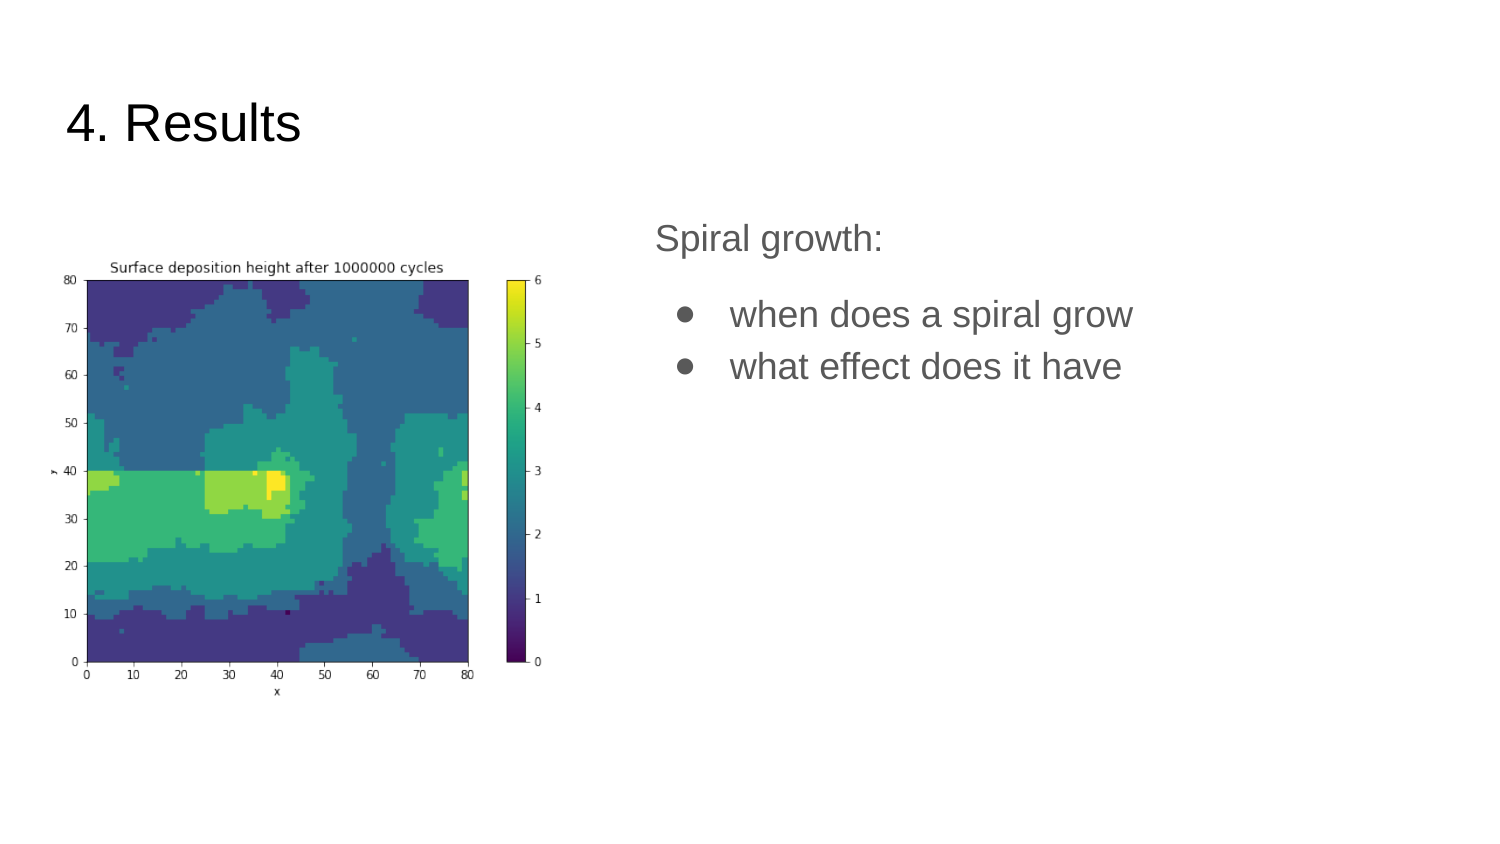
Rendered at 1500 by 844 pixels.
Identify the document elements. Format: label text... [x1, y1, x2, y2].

list Spiral growth: when does a spiral grow what effect does it have [639, 191, 1328, 753]
title 4. Results [51, 72, 1449, 167]
picture [50, 219, 573, 725]
